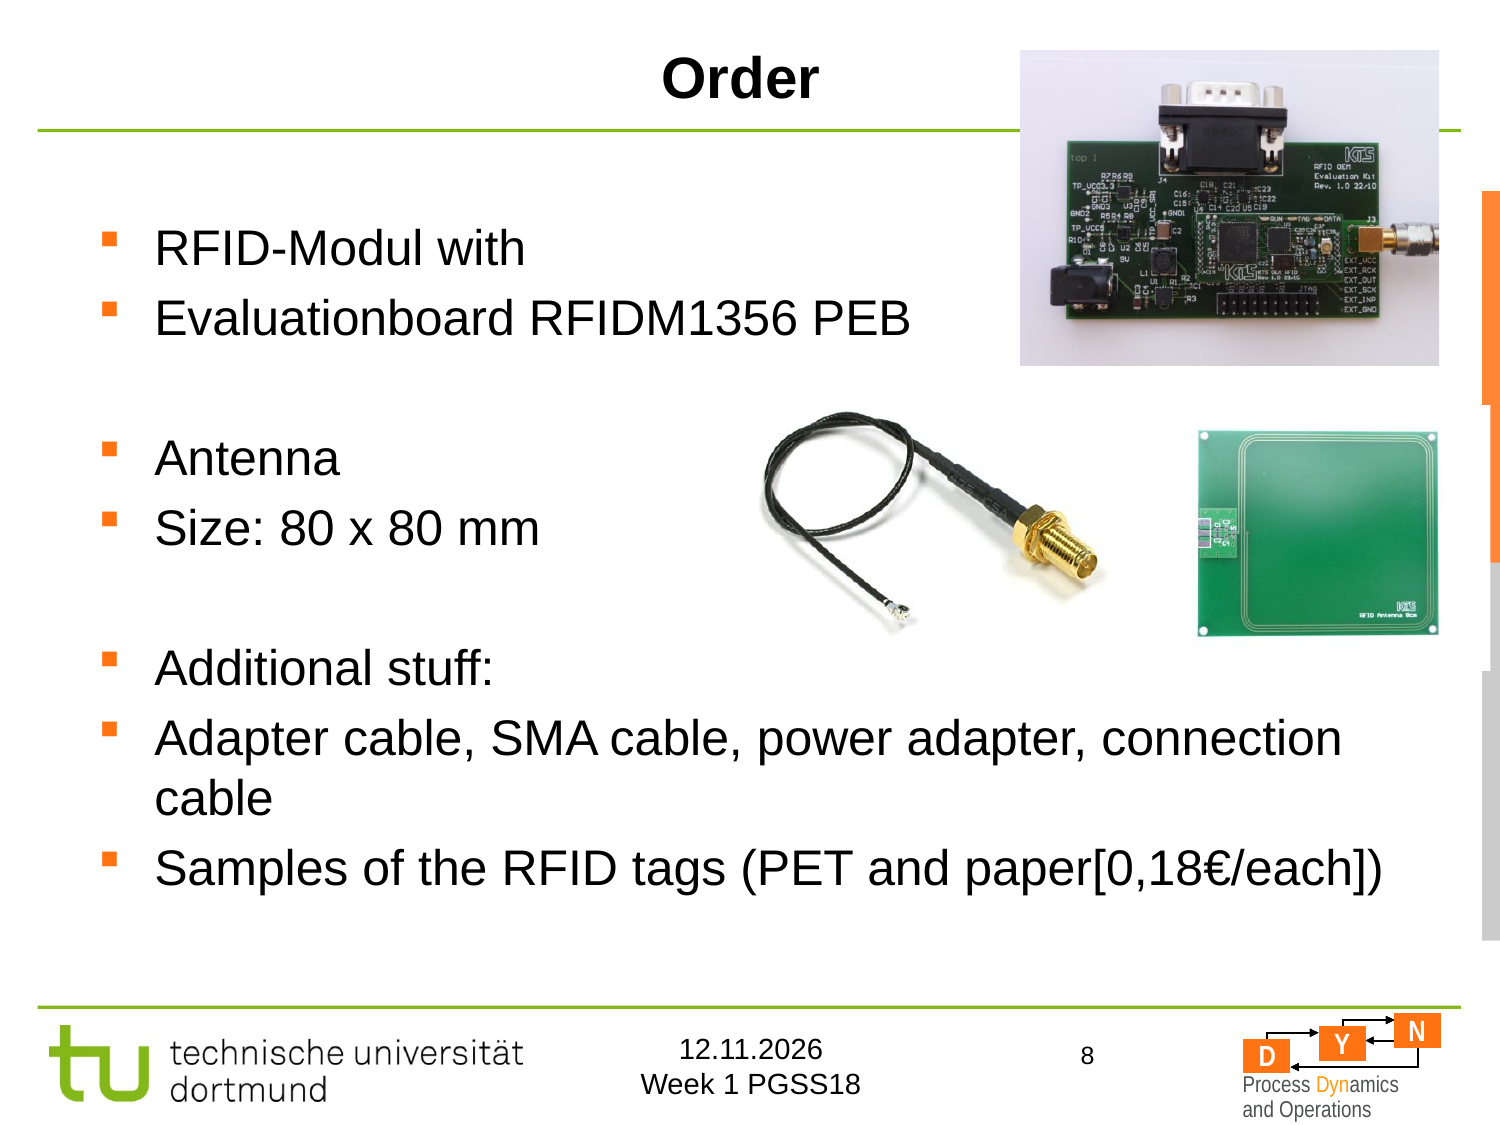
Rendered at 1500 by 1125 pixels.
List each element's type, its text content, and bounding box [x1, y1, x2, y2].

list RFID-Modul with Evaluationboard RFIDM1356 PEB Antenna Size: 80 x 80 mm Additional stuff: Adapter cable, SMA cable, power adapter, connection cable Samples of the RFID tags (PET and paper[0,18€/each]) [82, 207, 1418, 977]
slide_number 8 [906, 1031, 1095, 1107]
picture [750, 404, 1115, 643]
picture [1136, 404, 1491, 672]
title Order [81, 10, 1417, 141]
picture [1019, 50, 1440, 366]
picture [49, 1025, 523, 1102]
